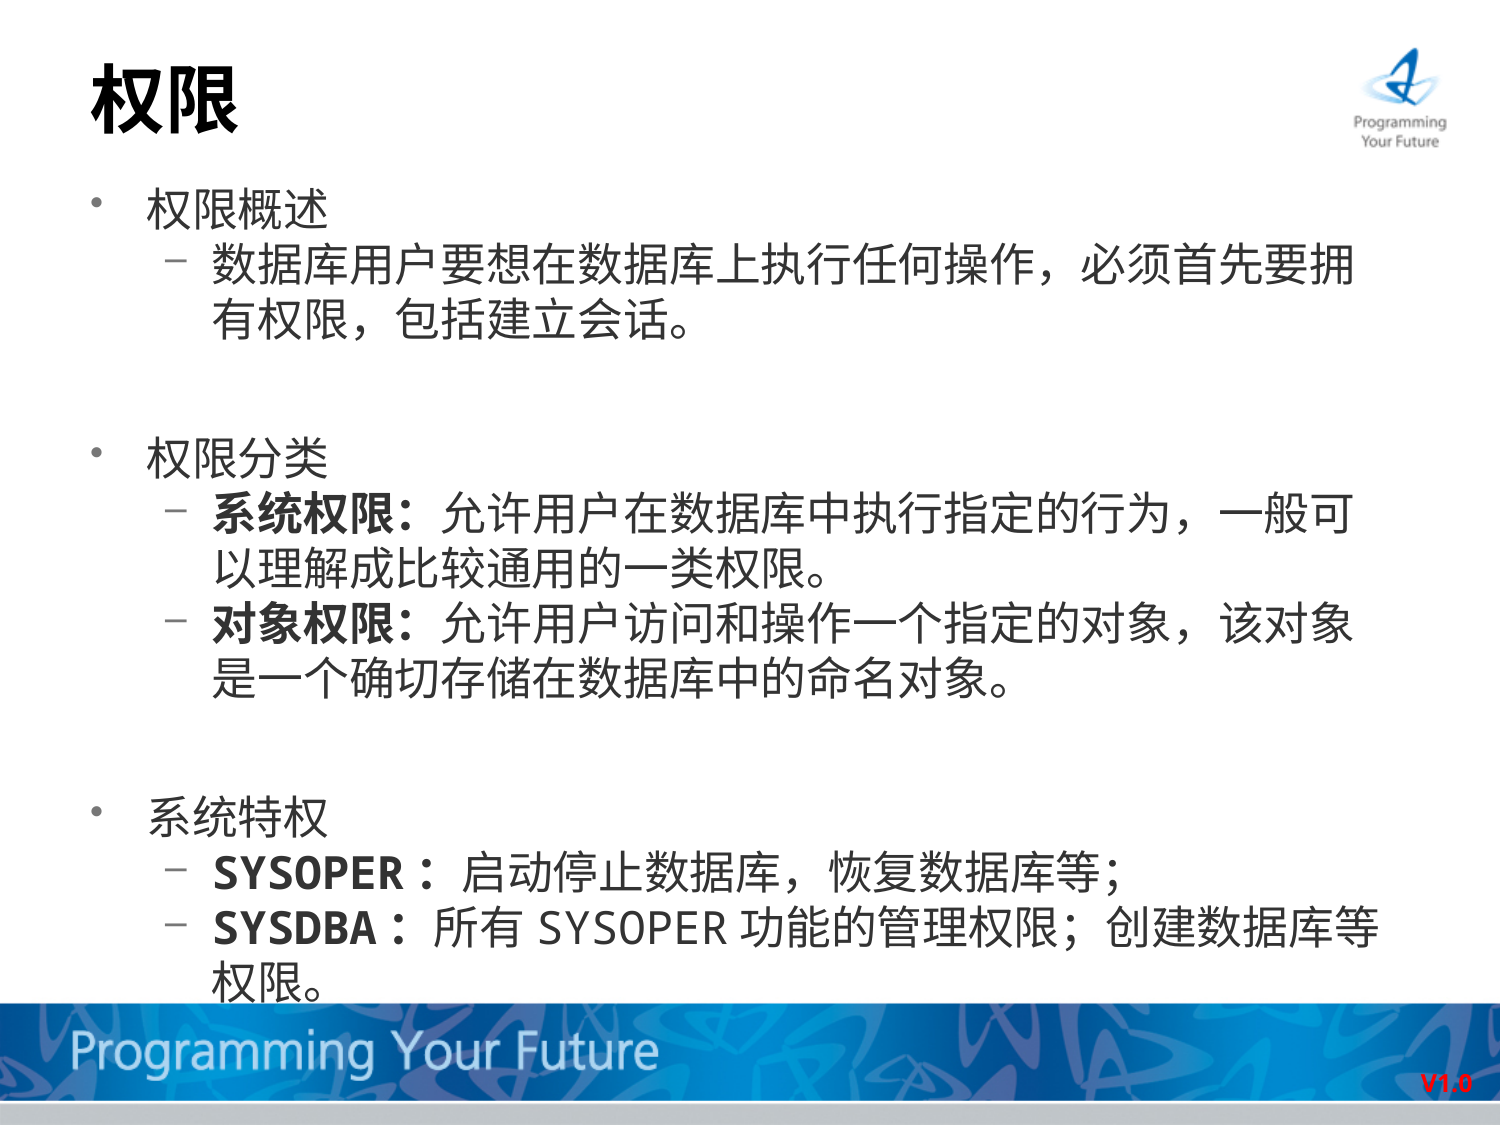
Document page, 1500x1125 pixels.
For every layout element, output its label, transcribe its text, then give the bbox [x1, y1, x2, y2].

title 权限 [74, 44, 1271, 162]
picture [1340, 42, 1461, 157]
picture [0, 997, 1500, 1125]
list 权限概述 数据库用户要想在数据库上执行任何操作，必须首先要拥有权限，包括建立会话。 权限分类 系统权限：允许用户在数据库中执行指定的行为，一般可以理解成比较通用的一类权限。 对象权限：允许用户访问和操作一个指定的对象，该对象是一个确切存储在数据库中的命名对象。 系统特权 SYSOPER：启动停止数据库，恢复数据库等； SYSDBA：所有SYSOPER功能的管理权限；创建数据库等权限。 [74, 172, 1400, 988]
